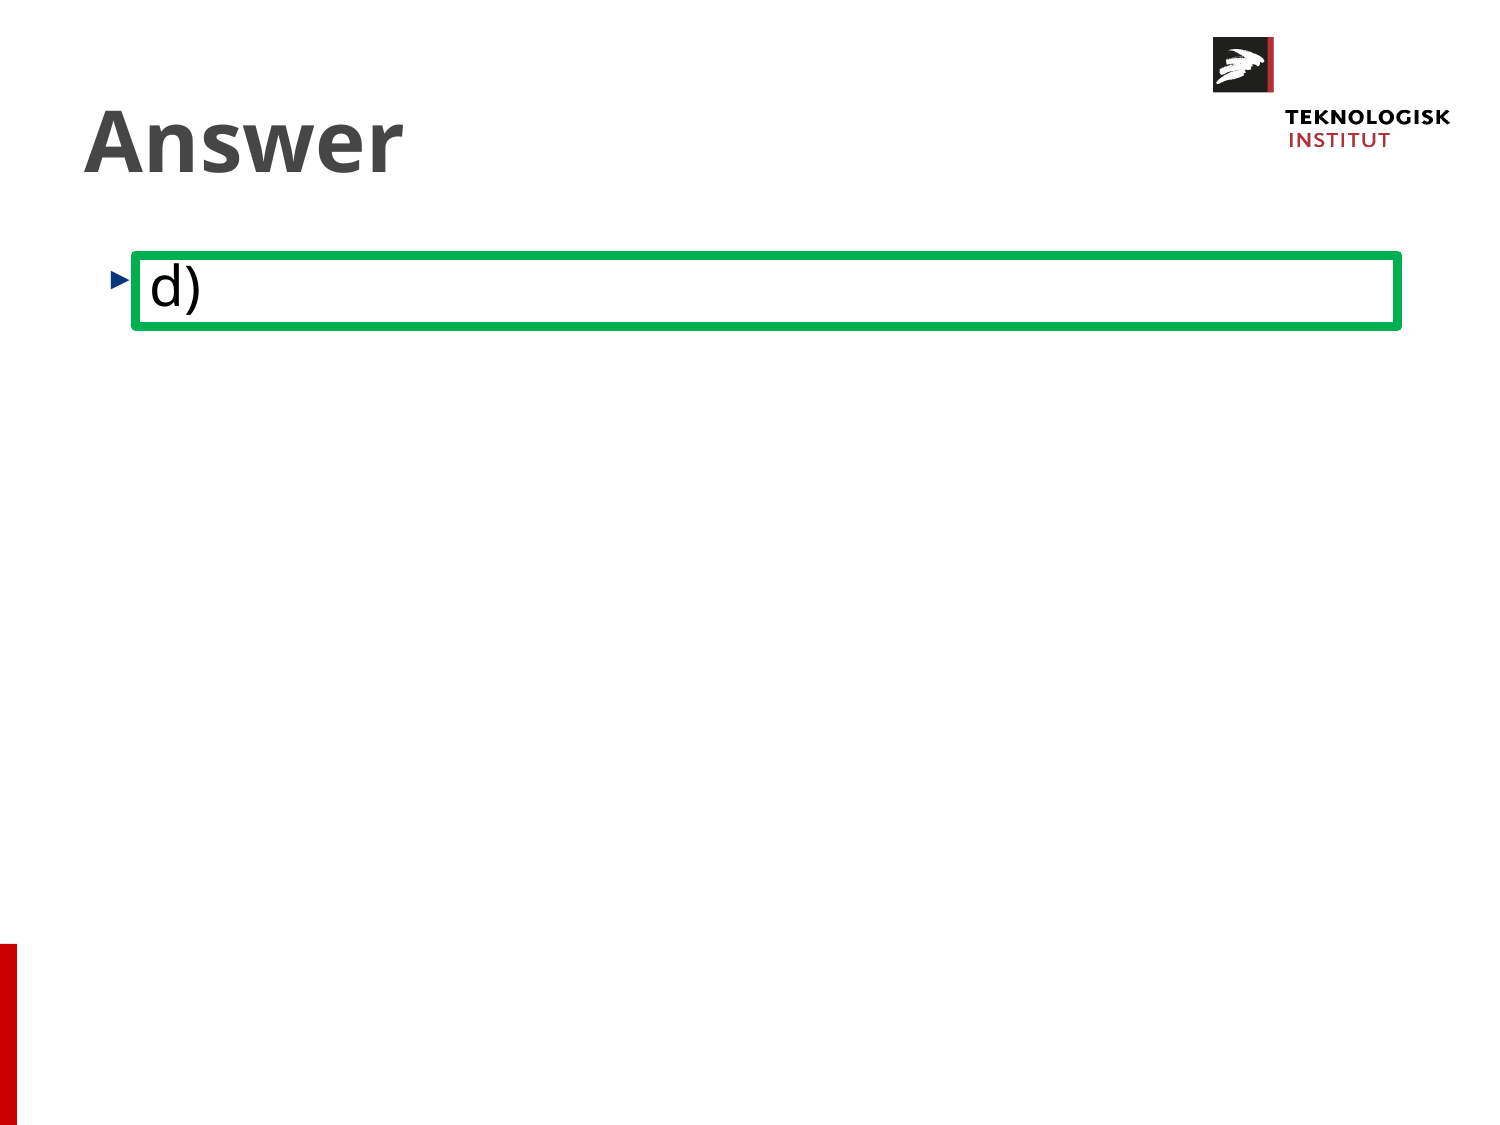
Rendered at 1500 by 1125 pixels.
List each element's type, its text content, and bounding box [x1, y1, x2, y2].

list d) [75, 243, 1424, 986]
picture [1213, 37, 1450, 147]
text_box [131, 251, 1402, 331]
title Answer [70, 45, 1425, 233]
